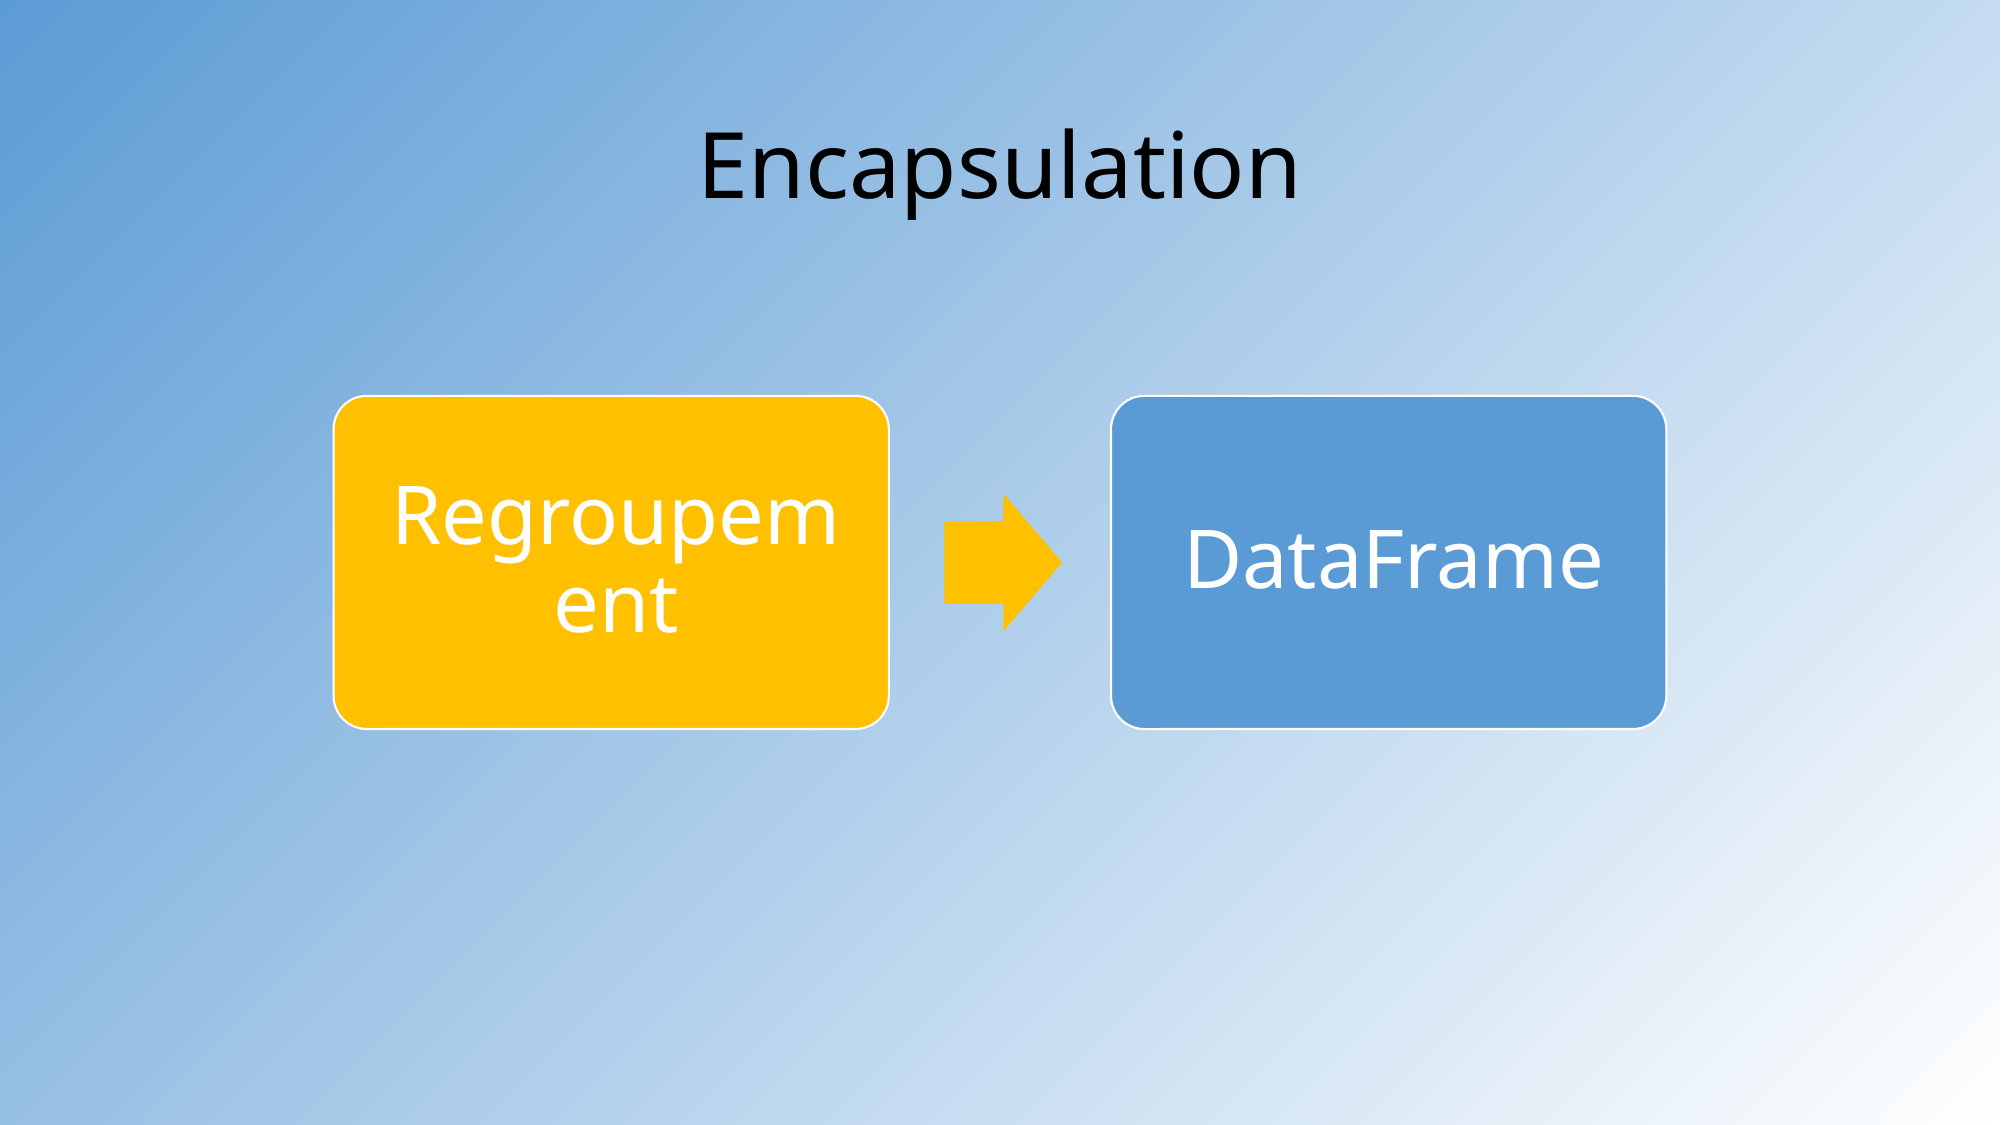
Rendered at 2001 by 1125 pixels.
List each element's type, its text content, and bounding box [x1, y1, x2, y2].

title Encapsulation [137, 59, 1863, 278]
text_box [333, 291, 1667, 834]
